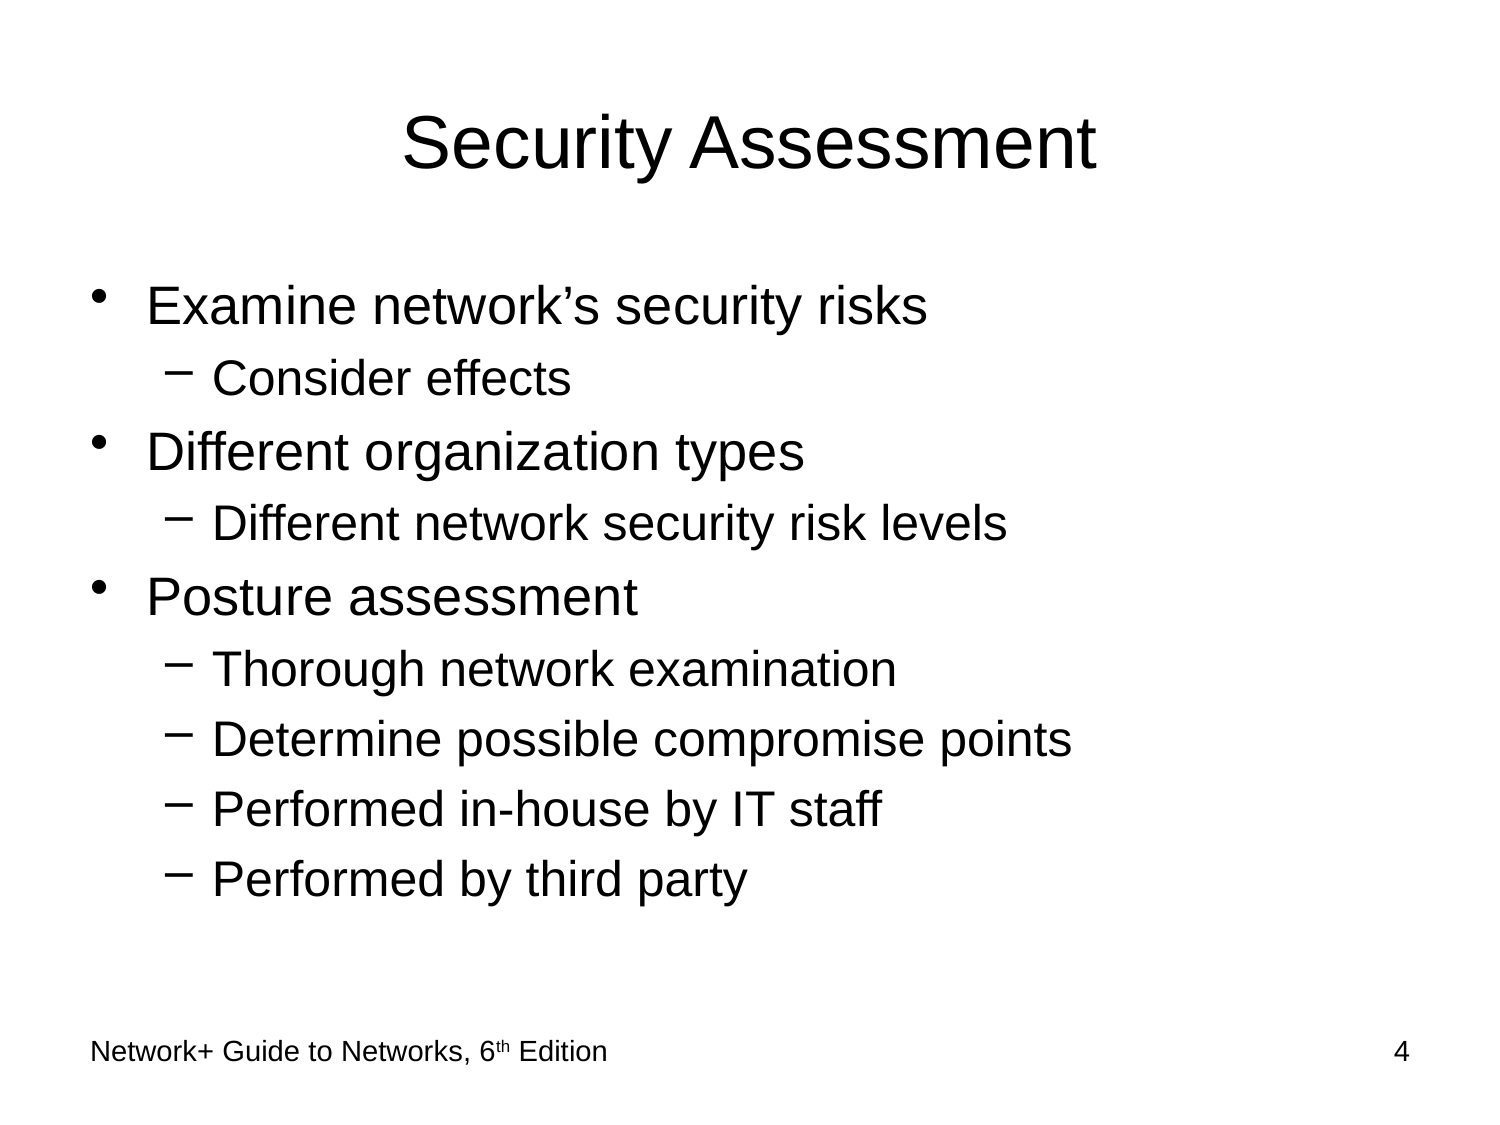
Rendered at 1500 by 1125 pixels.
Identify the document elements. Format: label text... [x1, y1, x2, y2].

title Security Assessment [75, 45, 1425, 233]
slide_number 4 [1074, 1024, 1426, 1103]
list Examine network’s security risks Consider effects Different organization types Different network security risk levels Posture assessment Thorough network examination Determine possible compromise points Performed in-house by IT staff Performed by third party [75, 262, 1425, 1005]
footer Network+ Guide to Networks, 6th Edition [74, 1024, 988, 1103]
